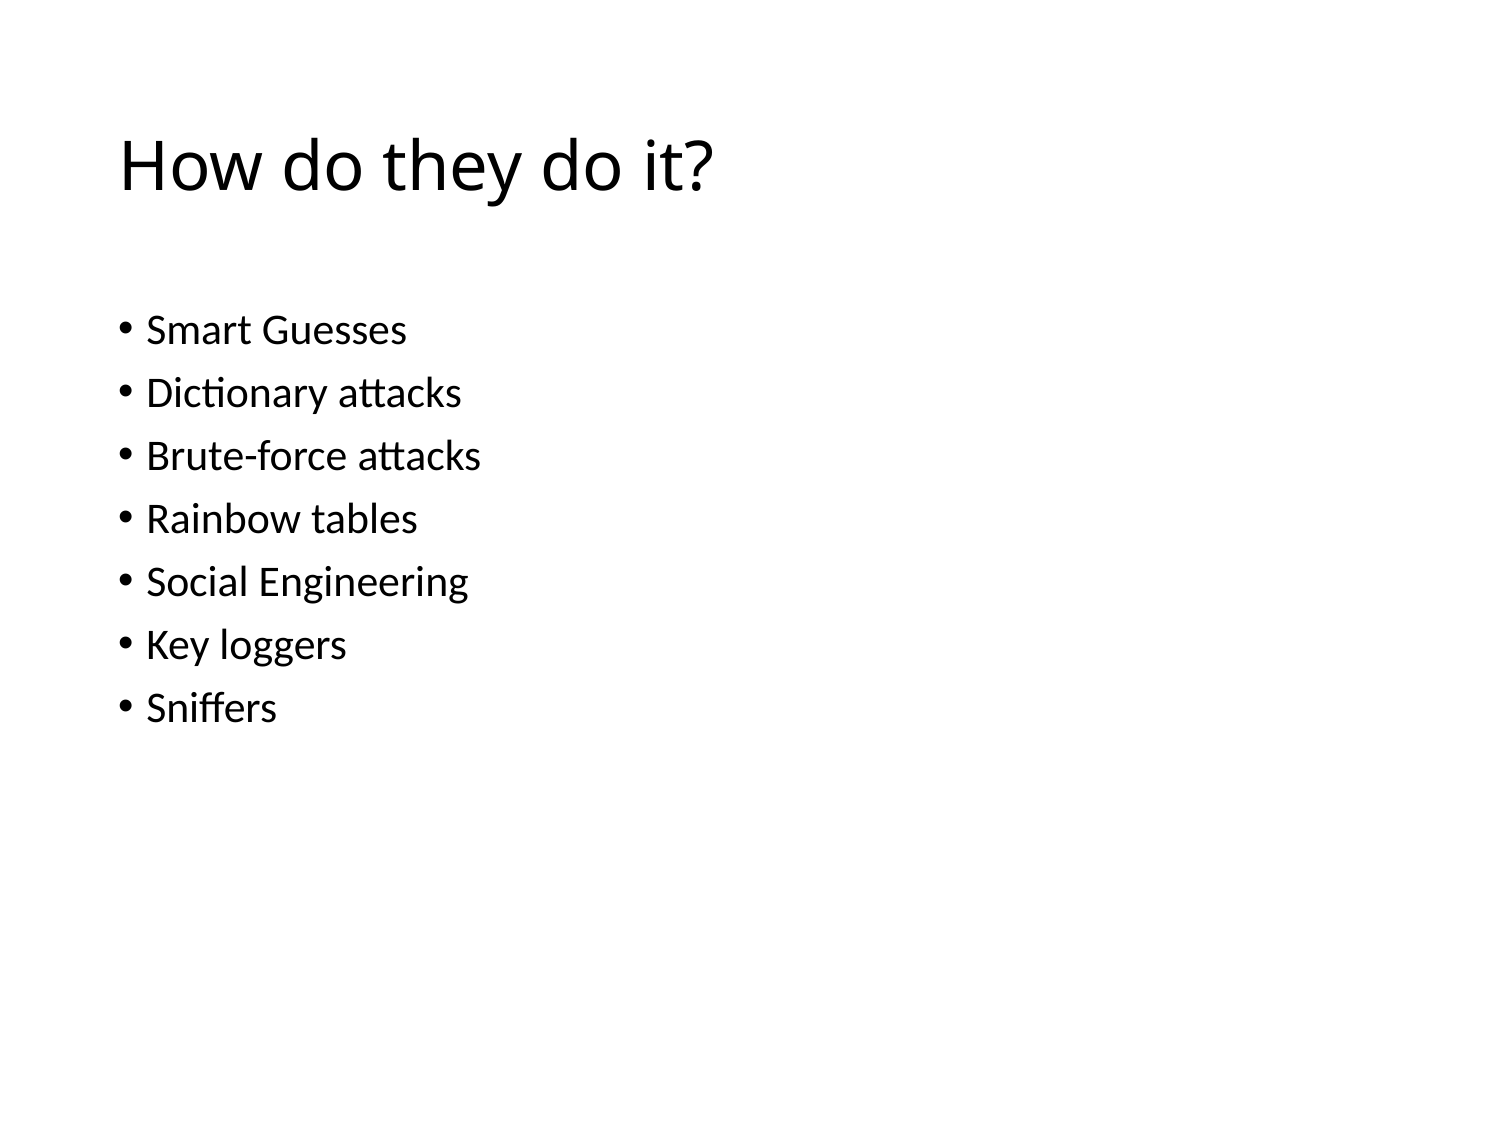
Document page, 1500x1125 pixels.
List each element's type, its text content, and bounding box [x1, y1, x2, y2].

title How do they do it? [103, 59, 1397, 278]
list Smart Guesses Dictionary attacks Brute-force attacks Rainbow tables Social Engineering Key loggers Sniffers [103, 299, 1397, 1014]
